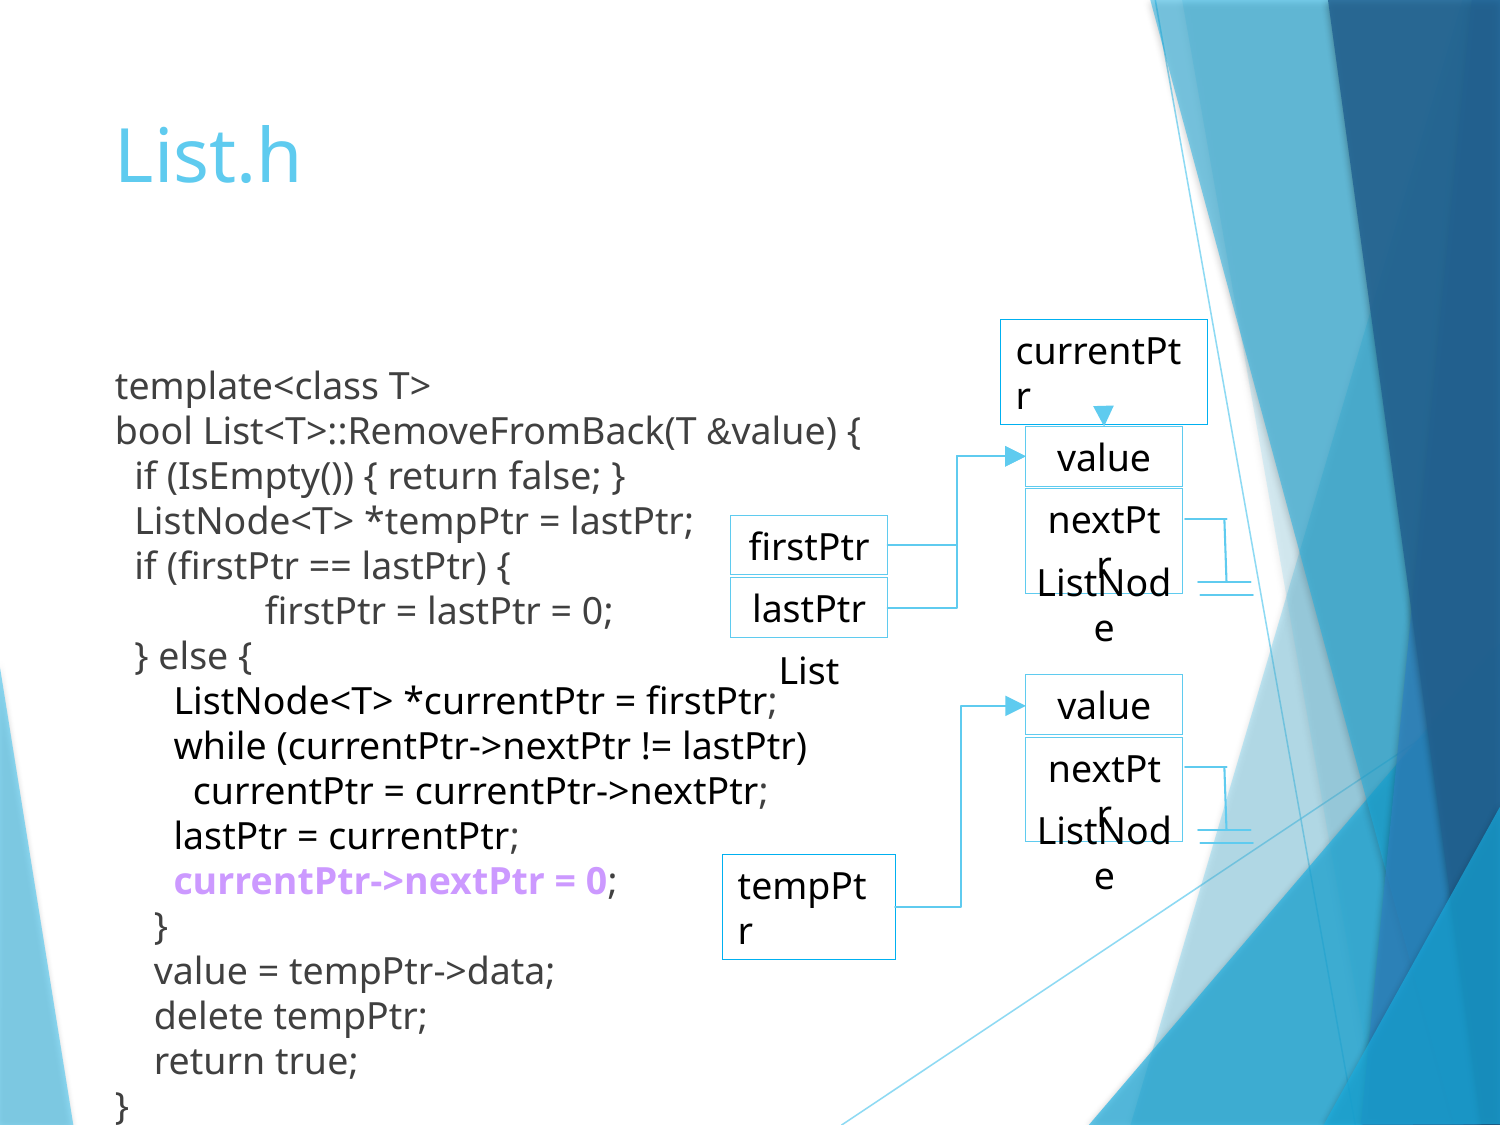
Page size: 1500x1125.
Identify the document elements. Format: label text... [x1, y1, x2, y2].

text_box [717, 514, 902, 702]
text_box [1012, 674, 1197, 861]
text_box tempPtr [722, 854, 896, 960]
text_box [1012, 437, 1196, 613]
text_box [894, 705, 1027, 886]
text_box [1000, 319, 1208, 427]
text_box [1184, 518, 1254, 596]
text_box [887, 457, 1027, 609]
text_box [1184, 766, 1254, 844]
title List.h [99, 99, 1142, 317]
list template<class T> bool List<T>::RemoveFromBack(T &value) { if (IsEmpty()) { return false; } ListNode<T> *tempPtr = lastPtr; if (firstPtr == lastPtr) { firstPtr = lastPtr = 0; } else { ListNode<T> *currentPtr = firstPtr; while (currentPtr->nextPtr != lastPtr) currentPtr = currentPtr->nextPtr; lastPtr = currentPtr; currentPtr->nextPtr = 0; } value = tempPtr->data; delete tempPtr; return true; } [99, 354, 1142, 992]
